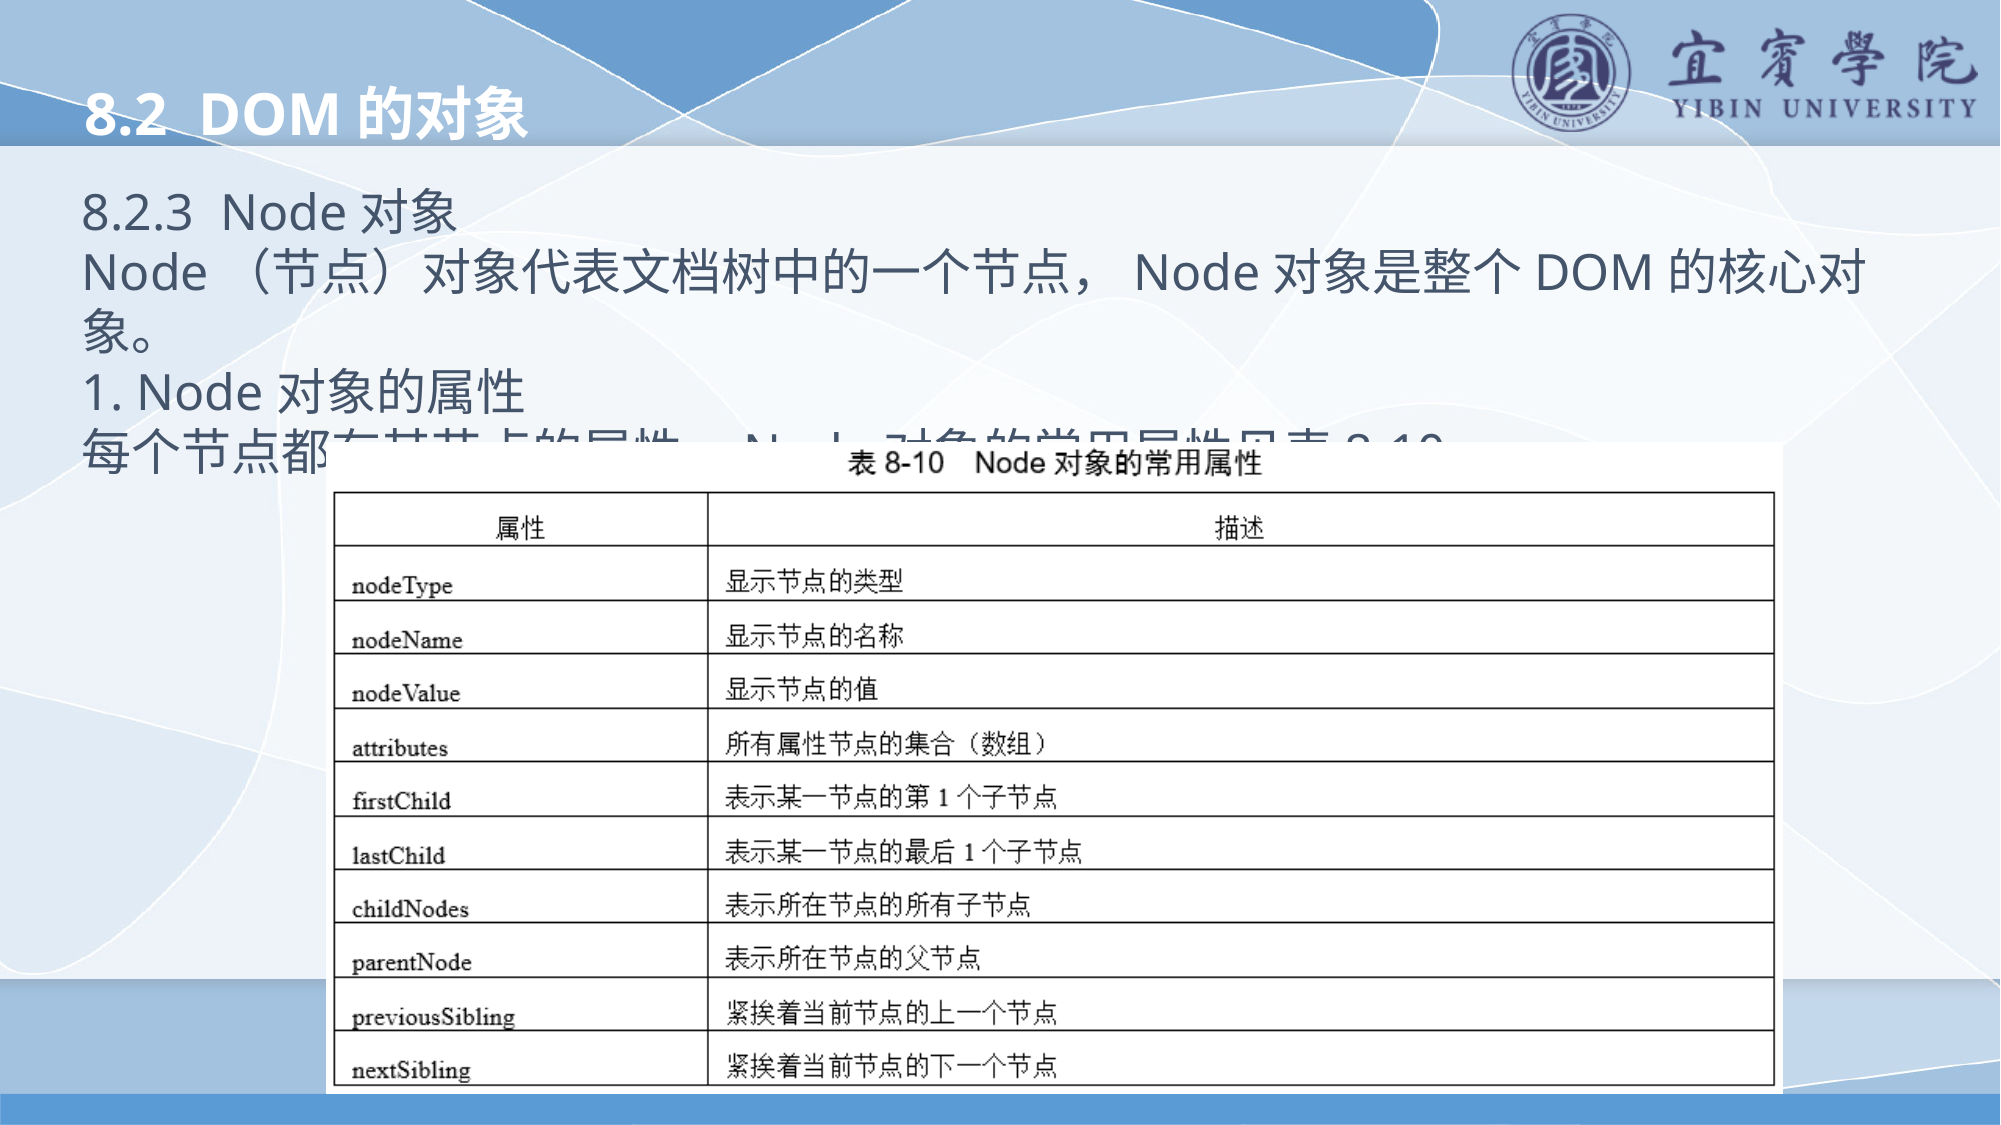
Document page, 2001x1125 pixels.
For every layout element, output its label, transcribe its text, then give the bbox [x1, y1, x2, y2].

text_box 8.2.3 Node对象 Node（节点）对象代表文档树中的一个节点，Node对象是整个DOM的核心对象。 1. Node对象的属性 每个节点都有其节点的属性，Node对象的常用属性见表8-10。 [67, 173, 1908, 489]
picture [326, 442, 1783, 1094]
picture [1510, 12, 1978, 134]
text_box 8.2 DOM的对象 [67, 67, 1142, 156]
text_box [0, 1093, 2000, 1125]
